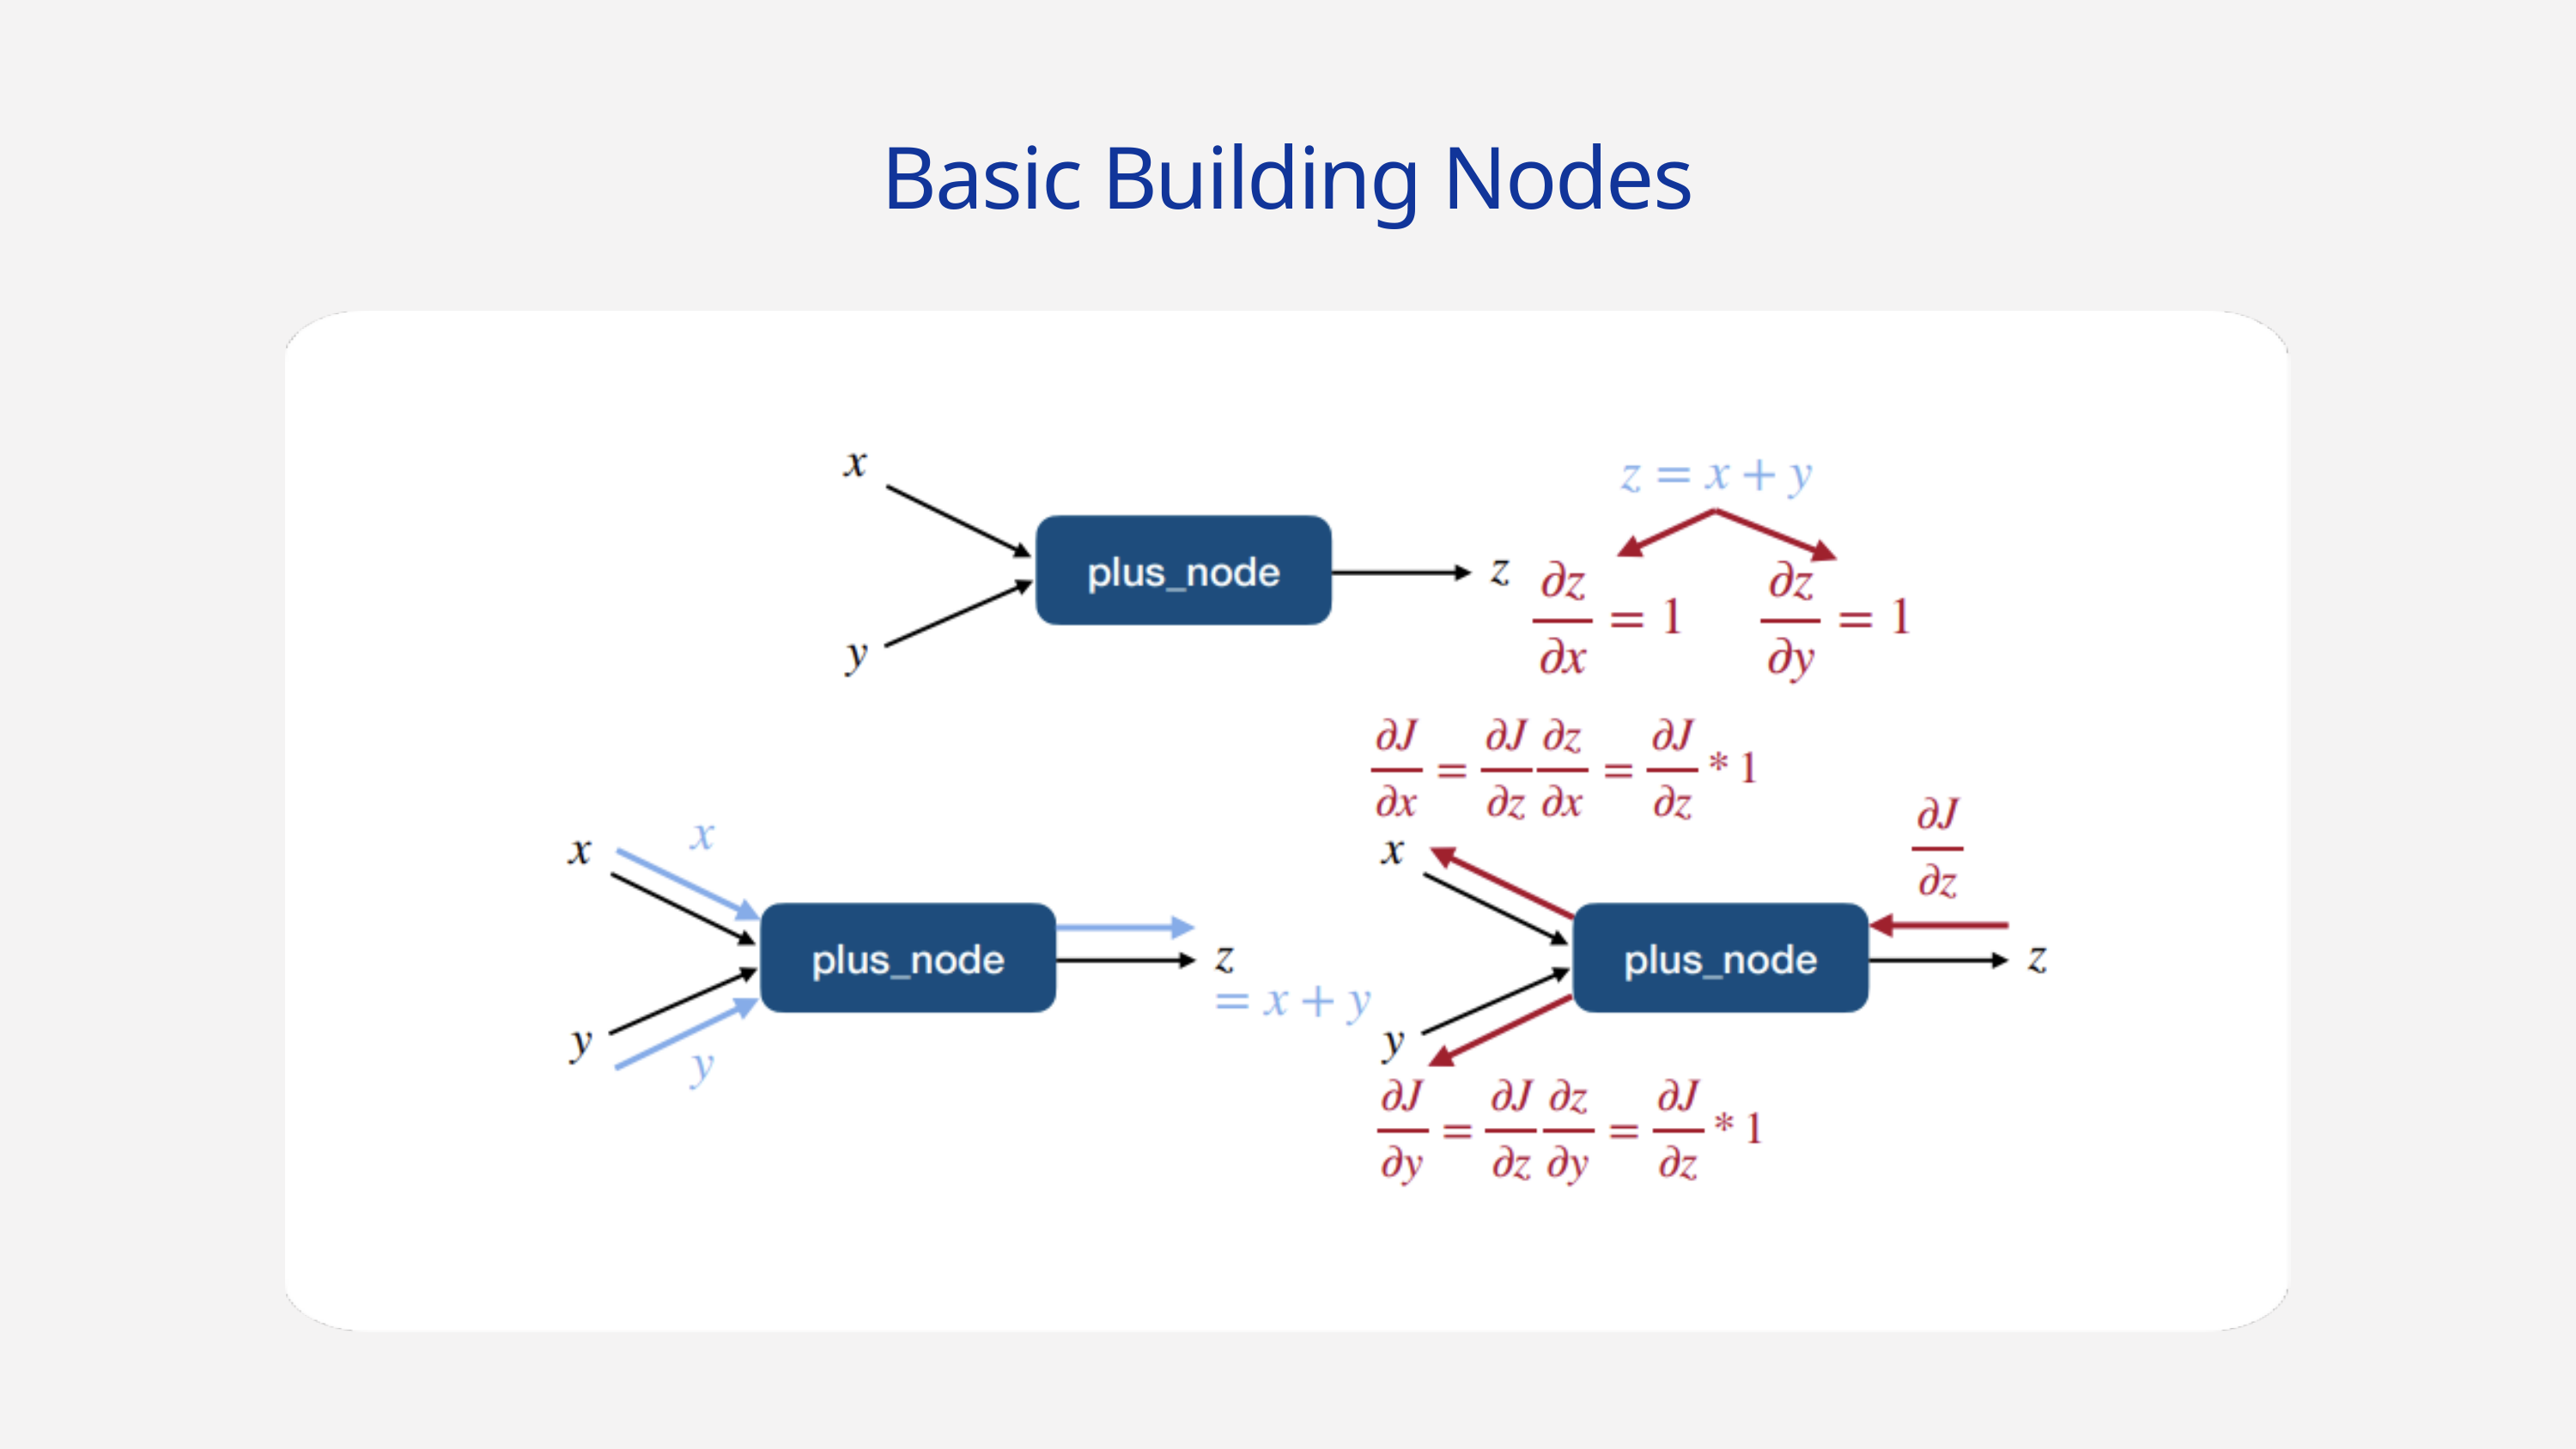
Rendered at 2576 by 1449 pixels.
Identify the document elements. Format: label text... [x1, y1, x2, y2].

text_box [285, 311, 2291, 1332]
picture [547, 440, 2072, 1202]
text_box Basic Building Nodes [309, 117, 2267, 233]
